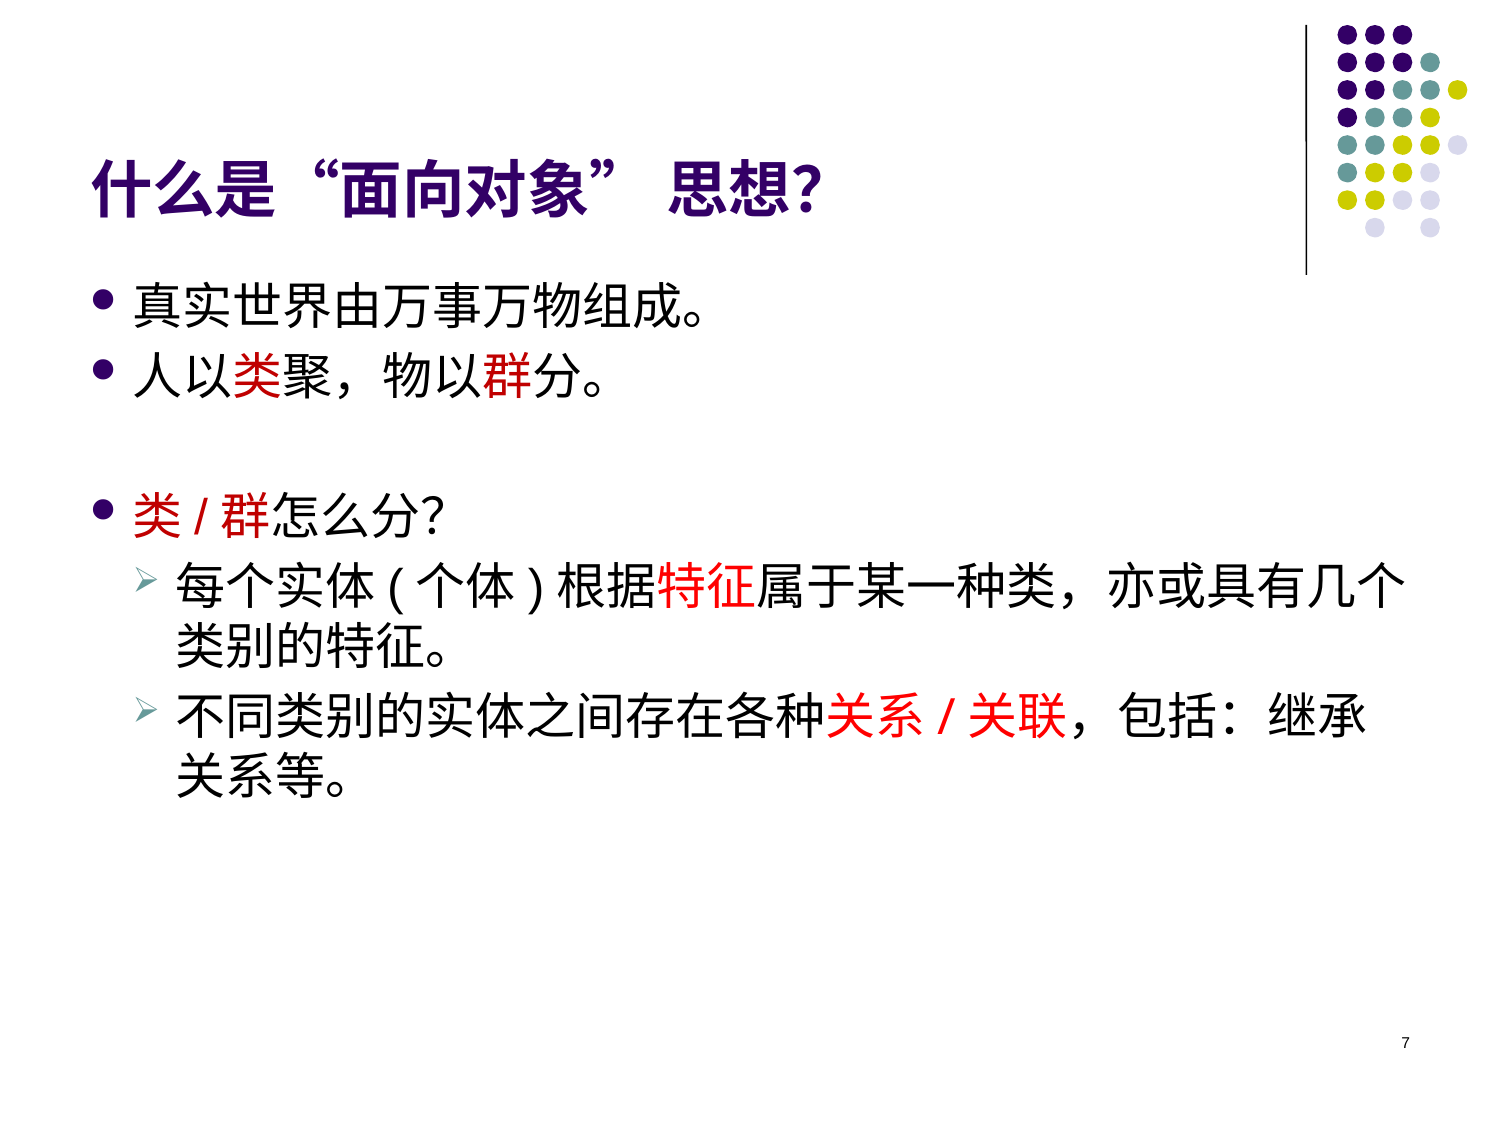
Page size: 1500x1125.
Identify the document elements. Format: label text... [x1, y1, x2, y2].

list 真实世界由万事万物组成。 人以类聚，物以群分。 类/群怎么分？ 每个实体(个体)根据特征属于某一种类，亦或具有几个类别的特征。 不同类别的实体之间存在各种关系/关联，包括：继承关系等。 [74, 266, 1426, 1006]
slide_number 7 [1074, 1024, 1426, 1101]
title 什么是“面向对象” 思想？ [74, 19, 1313, 233]
